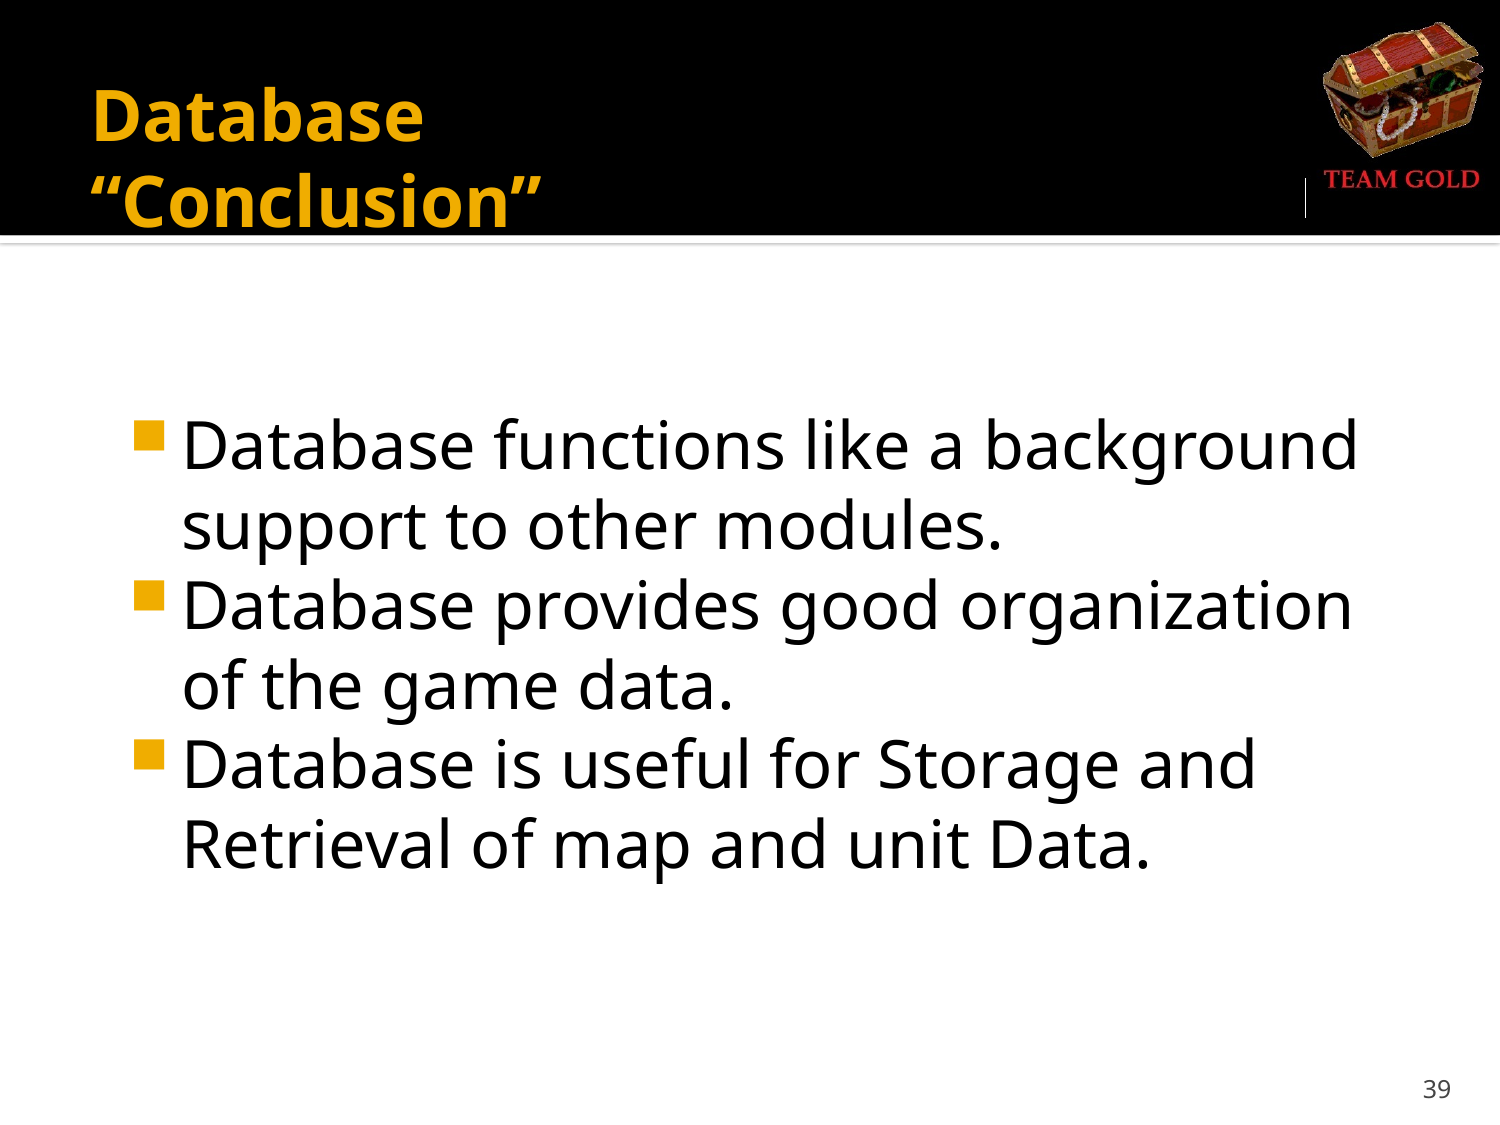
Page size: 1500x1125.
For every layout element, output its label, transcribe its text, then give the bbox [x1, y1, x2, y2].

title Database “Conclusion” [75, 62, 1288, 250]
slide_number 39 [1345, 1062, 1467, 1108]
picture [1305, 0, 1500, 218]
list Database functions like a background support to other modules. Database provides good organization of the game data. Database is useful for Storage and Retrieval of map and unit Data. [99, 387, 1450, 988]
